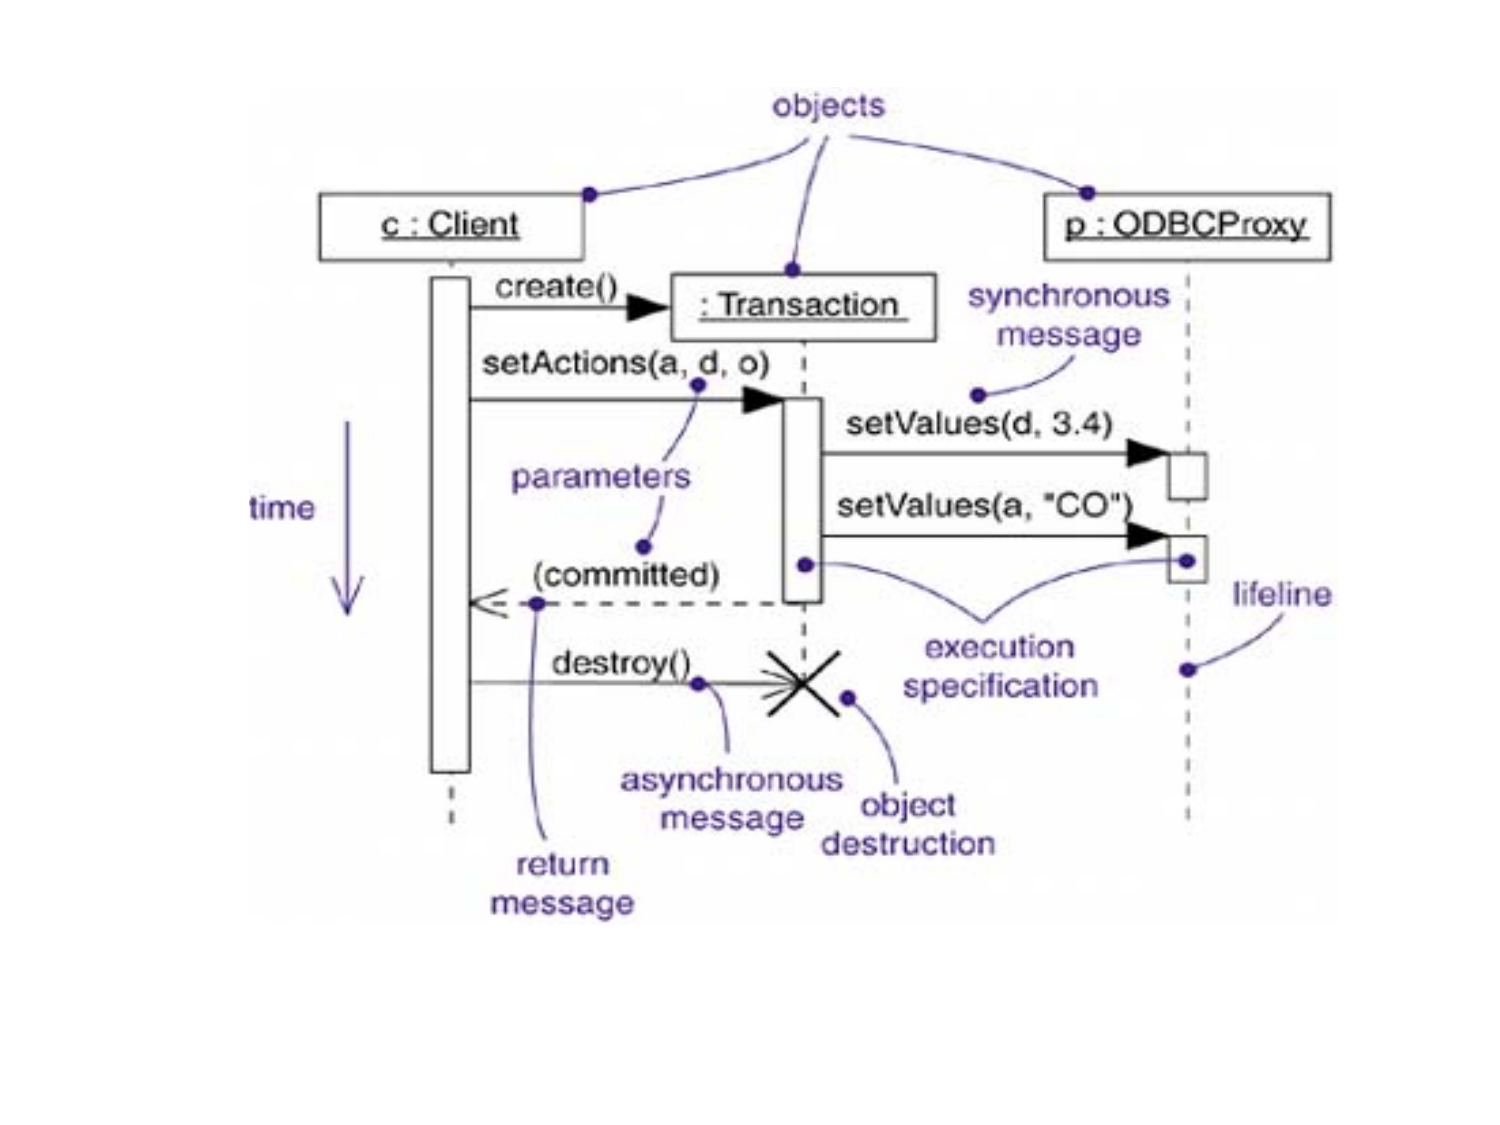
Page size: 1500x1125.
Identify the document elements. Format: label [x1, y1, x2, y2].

picture [249, 87, 1338, 926]
